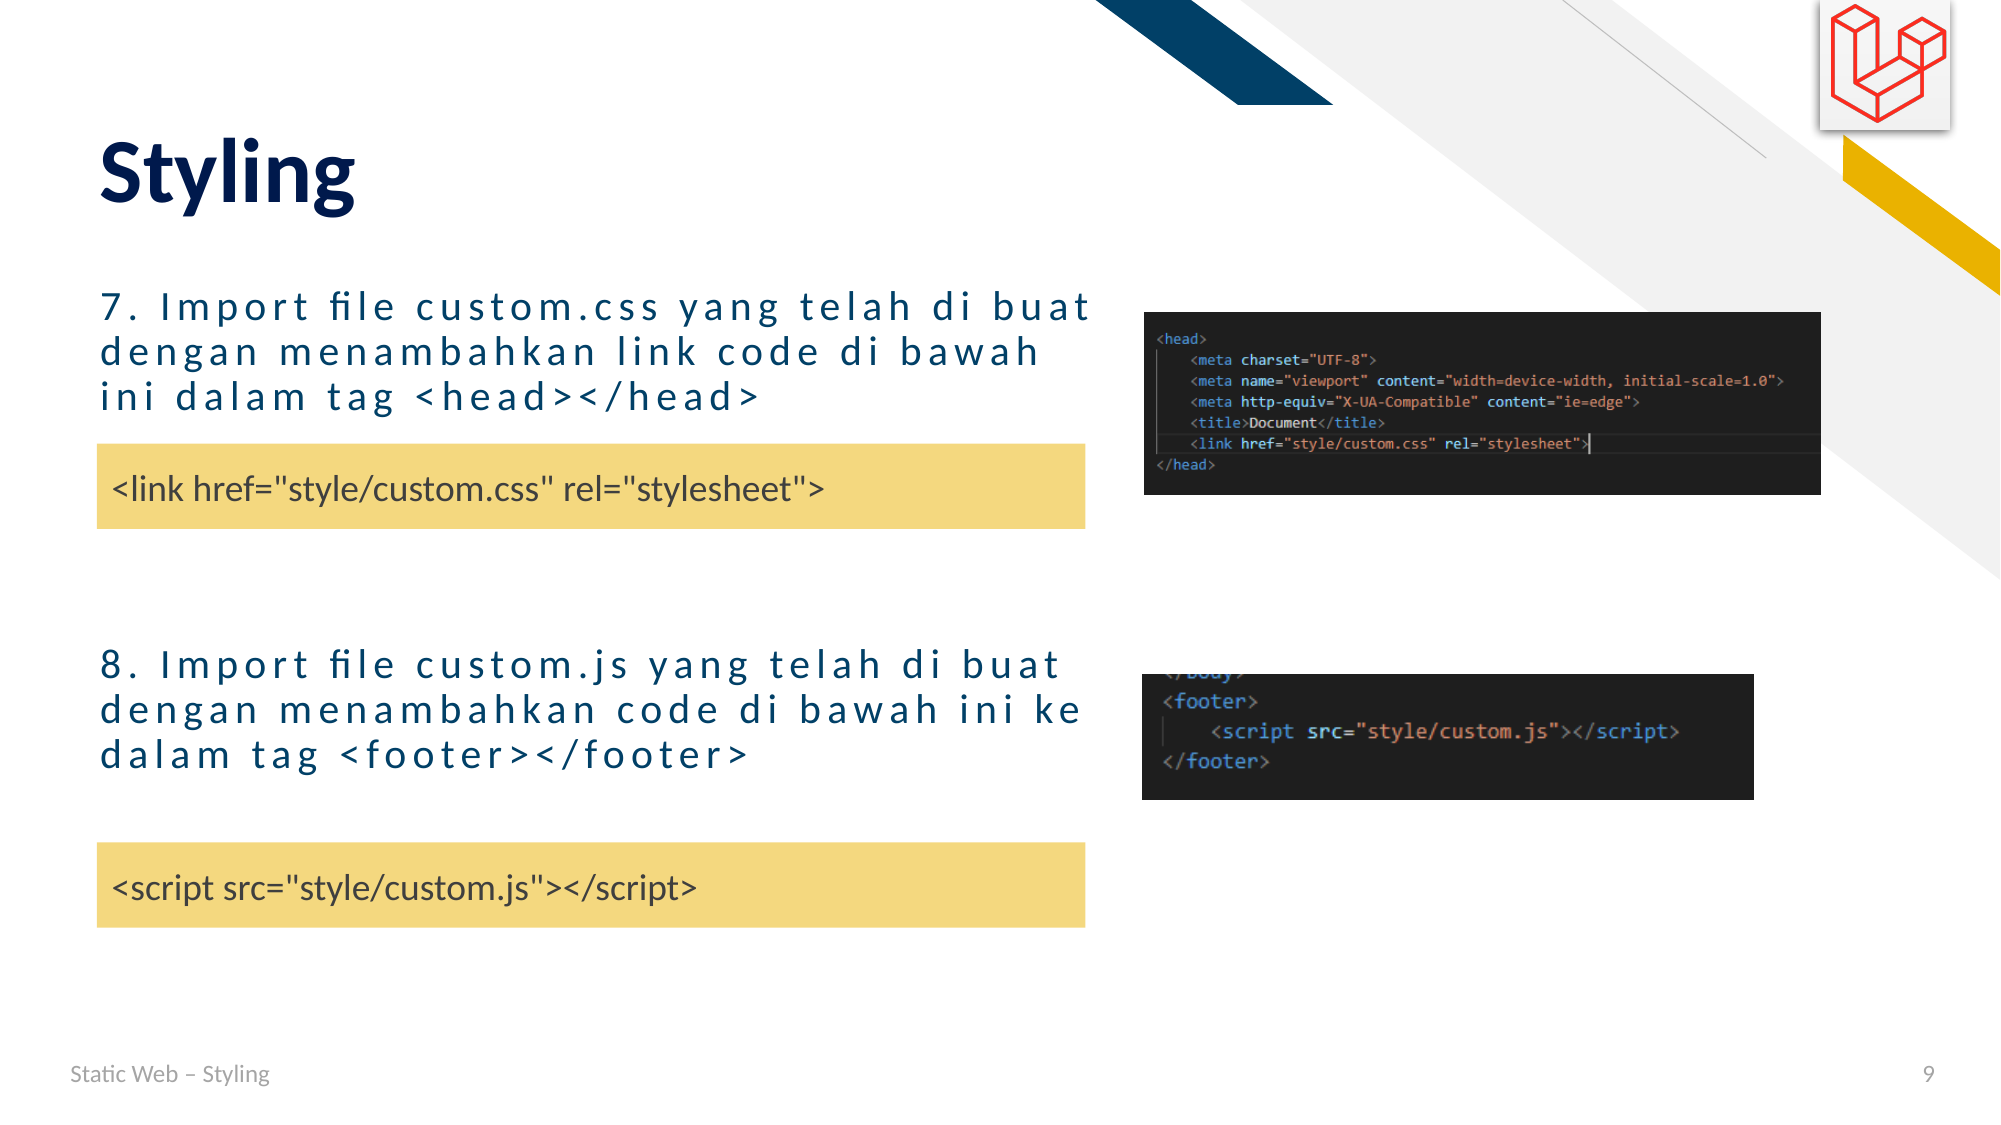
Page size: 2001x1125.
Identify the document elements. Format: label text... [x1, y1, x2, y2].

picture [1831, 4, 1947, 125]
text_box 7. Import file custom.css yang telah di buat dengan menambahkan link code di bawah ini dalam tag <head></head> [85, 277, 1117, 444]
picture [1144, 312, 1821, 495]
text_box [1820, 0, 1950, 130]
text_box 8. Import file custom.js yang telah di buat dengan menambahkan code di bawah ini ke dalam tag <footer></footer> [85, 634, 1117, 806]
title Styling [85, 34, 1453, 223]
picture [1142, 674, 1754, 800]
text_box <link href="style/custom.css" rel="stylesheet"> [96, 443, 1086, 529]
slide_number 9 [1828, 1042, 1950, 1103]
footer Static Web – Styling [55, 1042, 731, 1103]
text_box <script src="style/custom.js"></script> [96, 842, 1086, 928]
